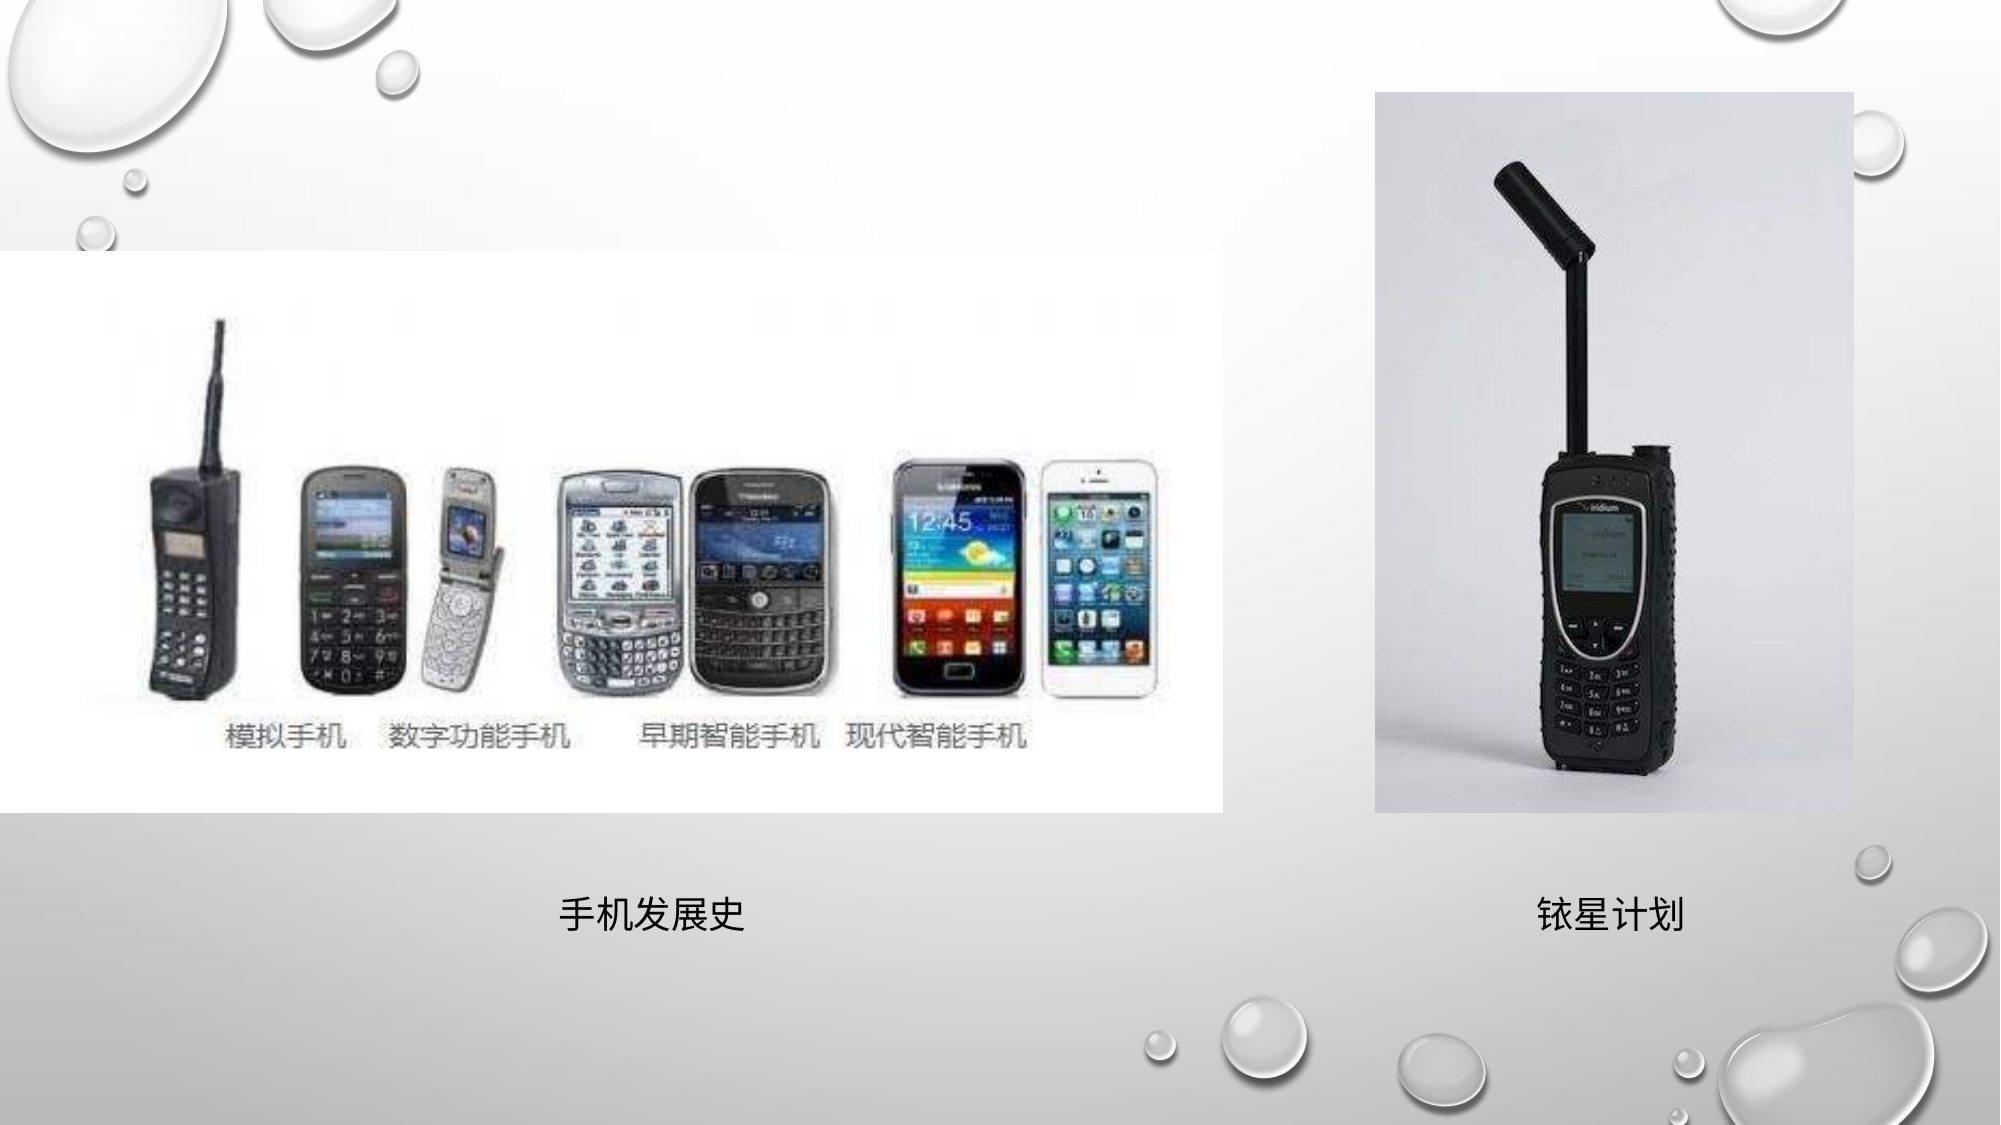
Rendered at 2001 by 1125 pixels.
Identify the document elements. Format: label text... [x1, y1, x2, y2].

text_box 手机发展史 [543, 884, 808, 944]
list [0, 250, 1223, 814]
text_box 铱星计划 [1521, 884, 1750, 944]
picture [0, 0, 2000, 1125]
